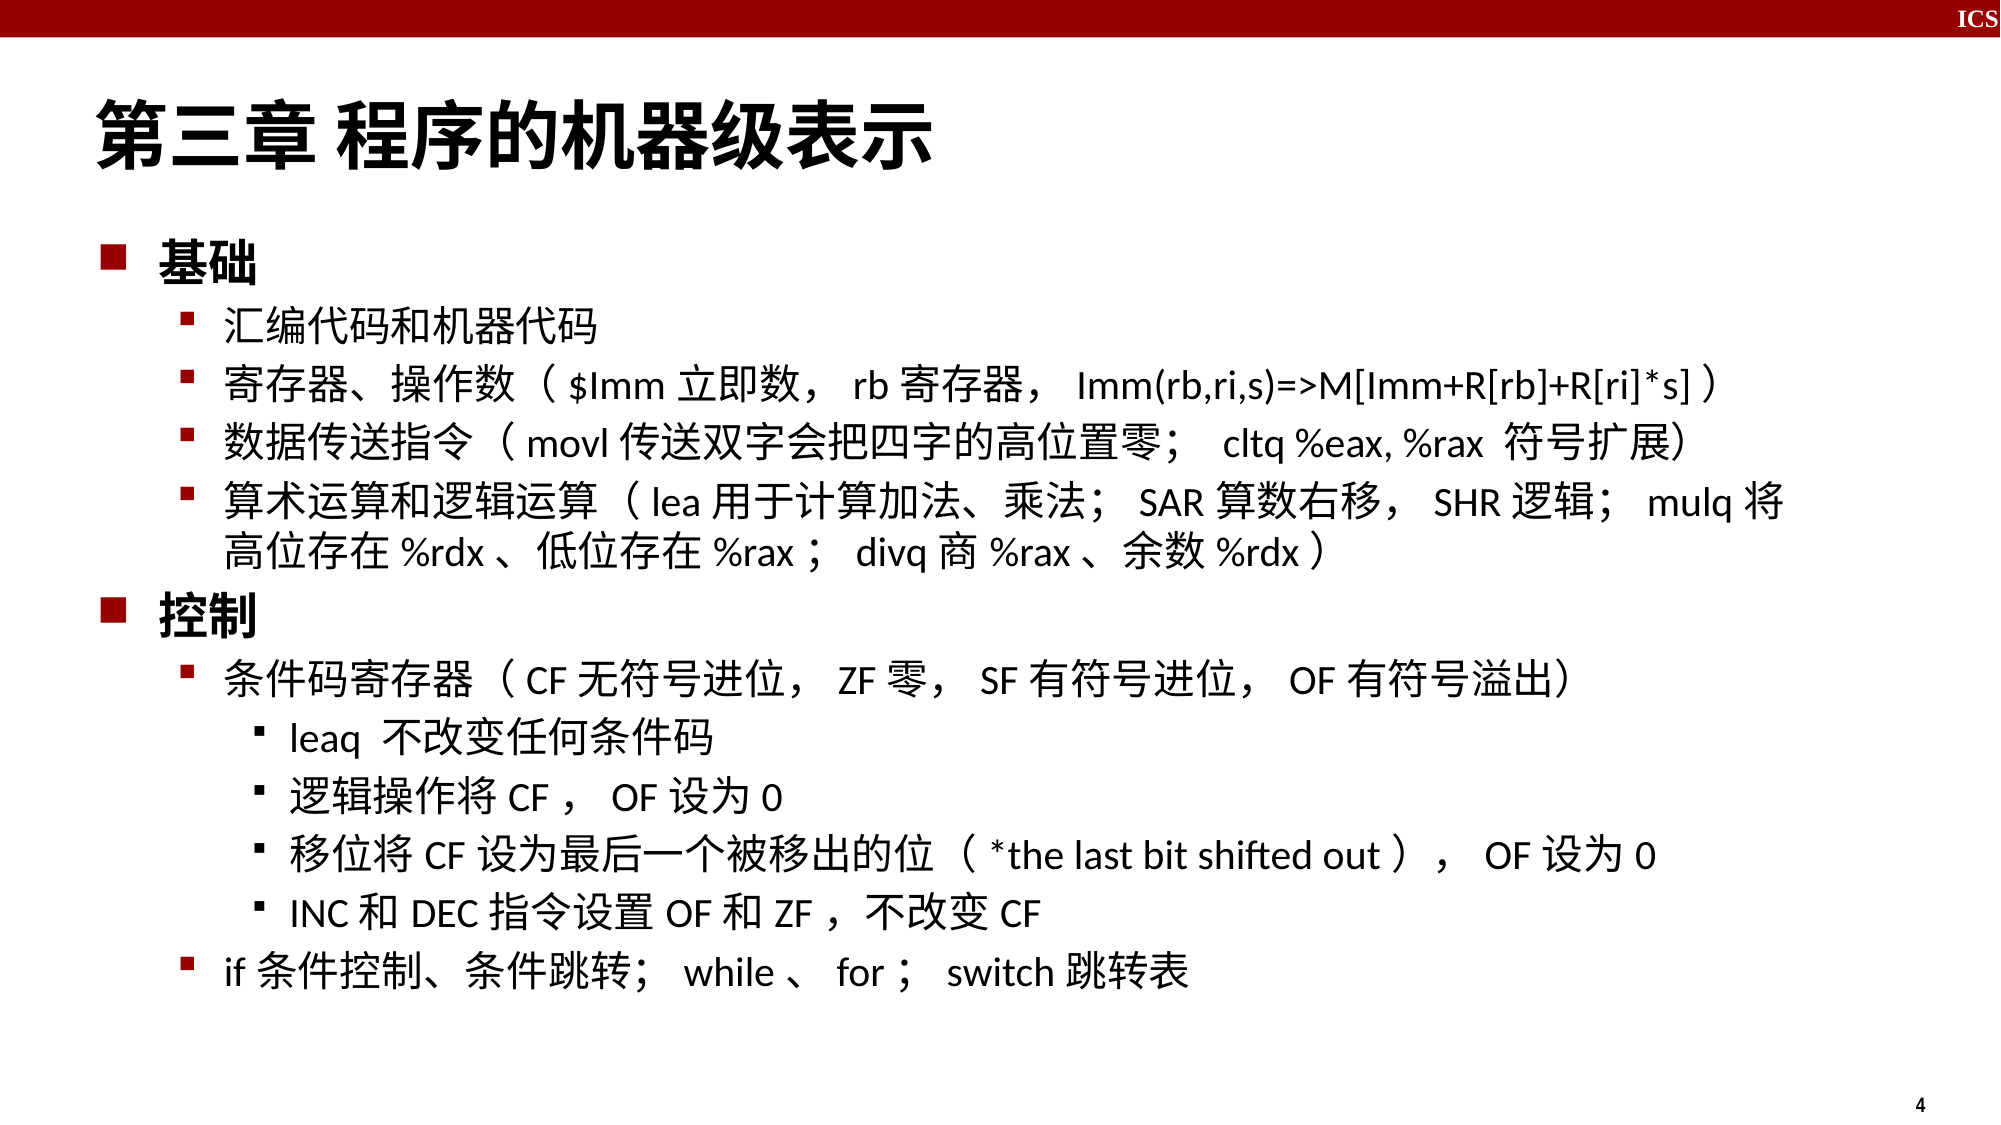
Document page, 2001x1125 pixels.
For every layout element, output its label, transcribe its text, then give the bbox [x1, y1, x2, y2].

title 第三章 程序的机器级表示 [77, 71, 1739, 197]
list 基础 汇编代码和机器代码 寄存器、操作数（$Imm立即数，rb寄存器，Imm(rb,ri,s)=>M[Imm+R[rb]+R[ri]*s]） 数据传送指令（movl传送双字会把四字的高位置零； cltq %eax, %rax 符号扩展） 算术运算和逻辑运算（lea用于计算加法、乘法；SAR算数右移，SHR逻辑；mulq将高位存在%rdx、低位存在%rax；divq商%rax、余数%rdx） 控制 条件码寄存器（CF无符号进位，ZF零，SF有符号进位，OF有符号溢出） leaq 不改变任何条件码 逻辑操作将CF，OF设为0 移位将CF设为最后一个被移出的位（*the last bit shifted out），OF设为0 INC和DEC指令设置OF和ZF，不改变CF if条件控制、条件跳转；while、for；switch跳转表 [86, 223, 1815, 1040]
